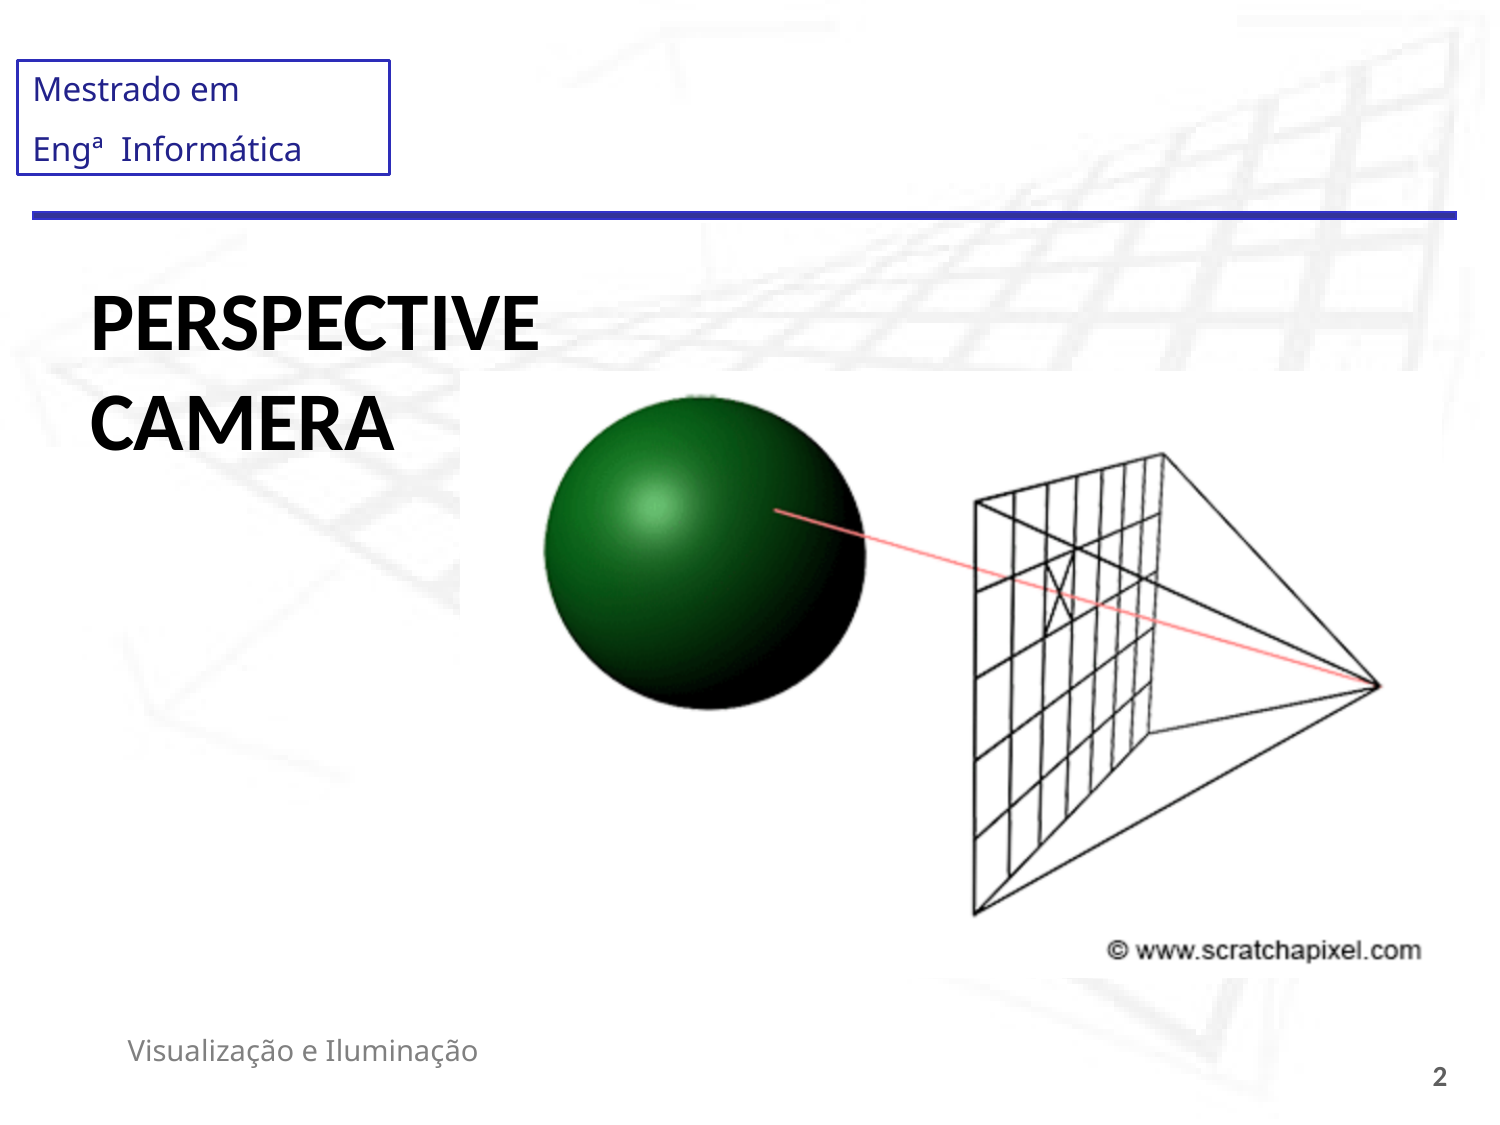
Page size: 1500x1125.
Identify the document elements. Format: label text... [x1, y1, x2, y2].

picture [0, 0, 1500, 1125]
slide_number 2 [1299, 1049, 1463, 1125]
footer Visualização e Iluminação [112, 1024, 713, 1101]
title PersPective Camera [74, 259, 713, 373]
